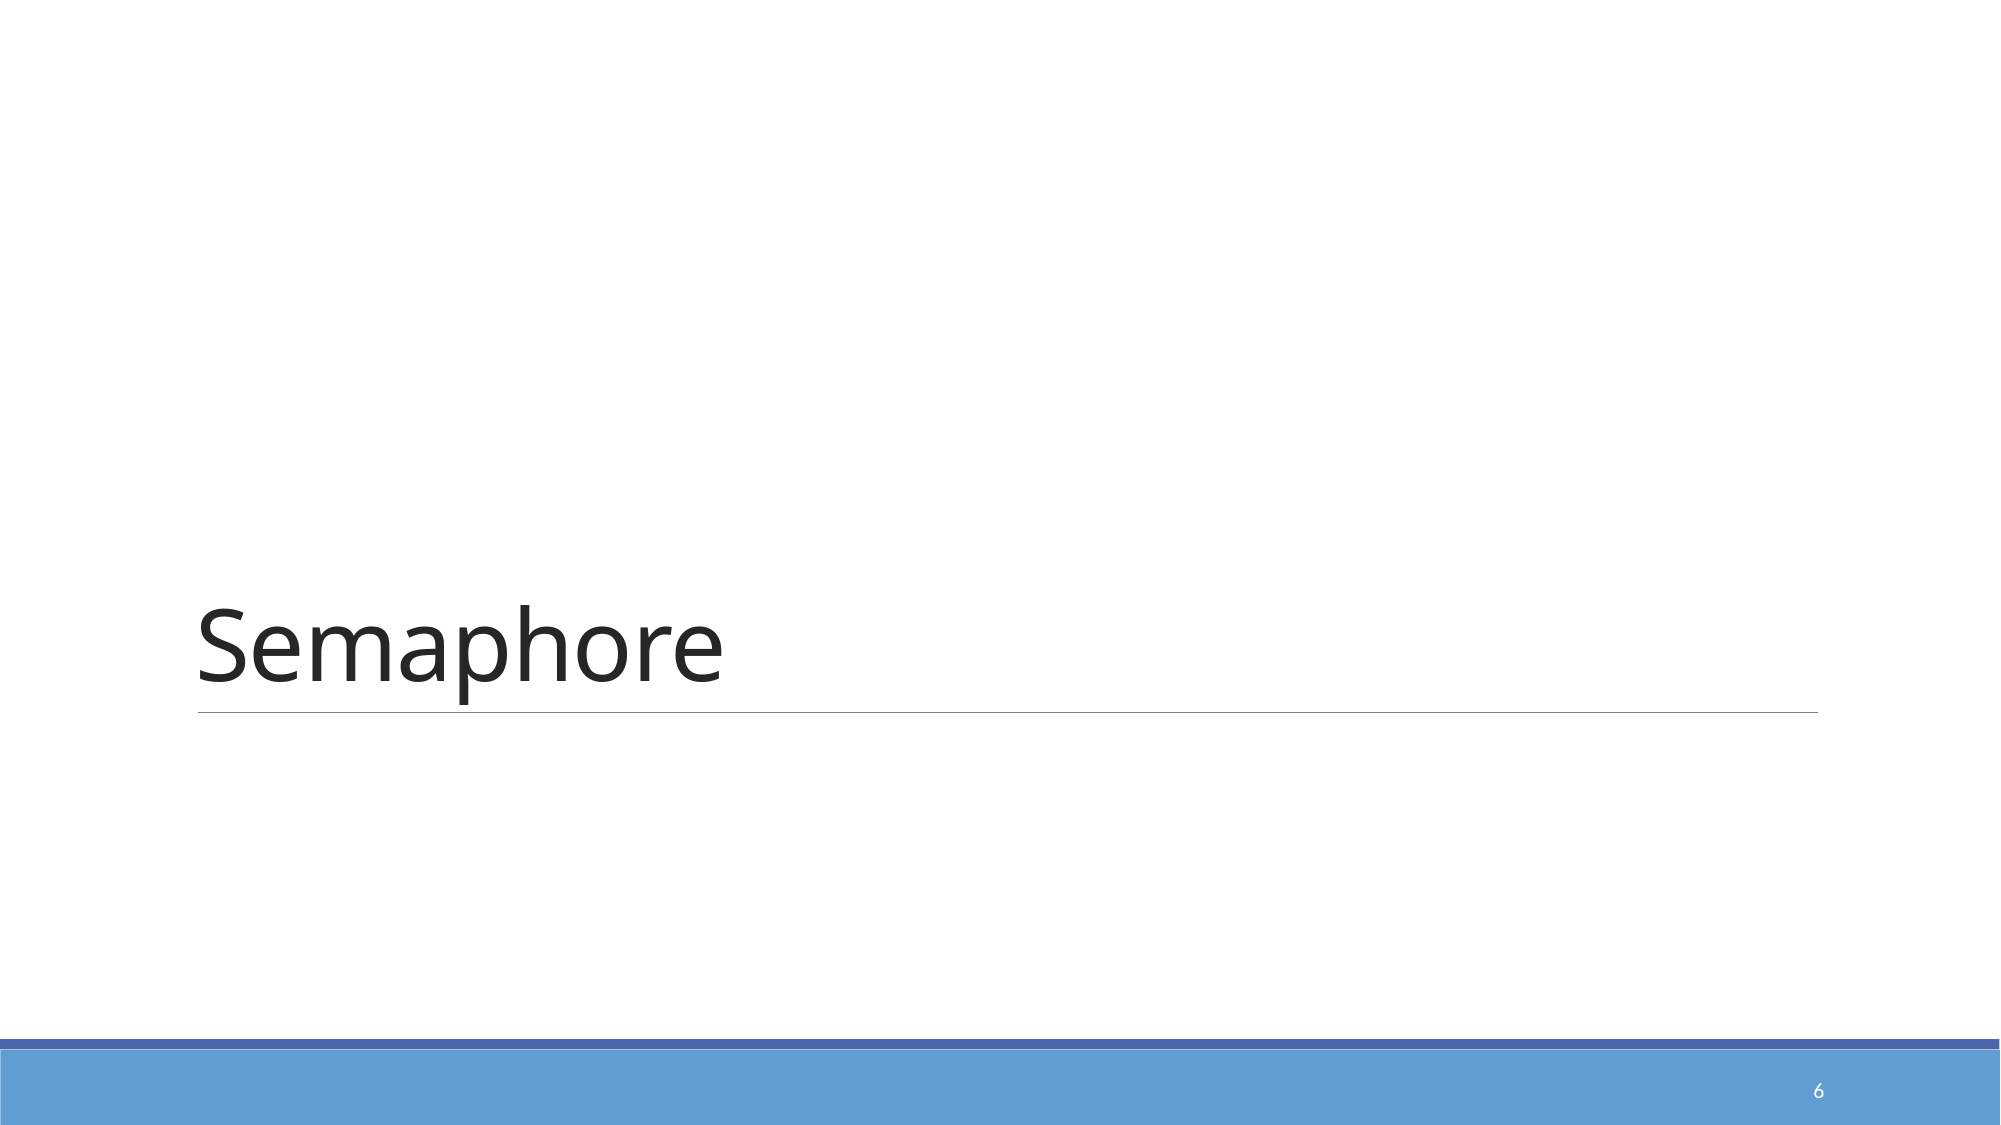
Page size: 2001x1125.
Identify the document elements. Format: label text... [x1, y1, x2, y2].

title Semaphore [180, 124, 1830, 710]
slide_number 6 [1624, 1059, 1840, 1120]
